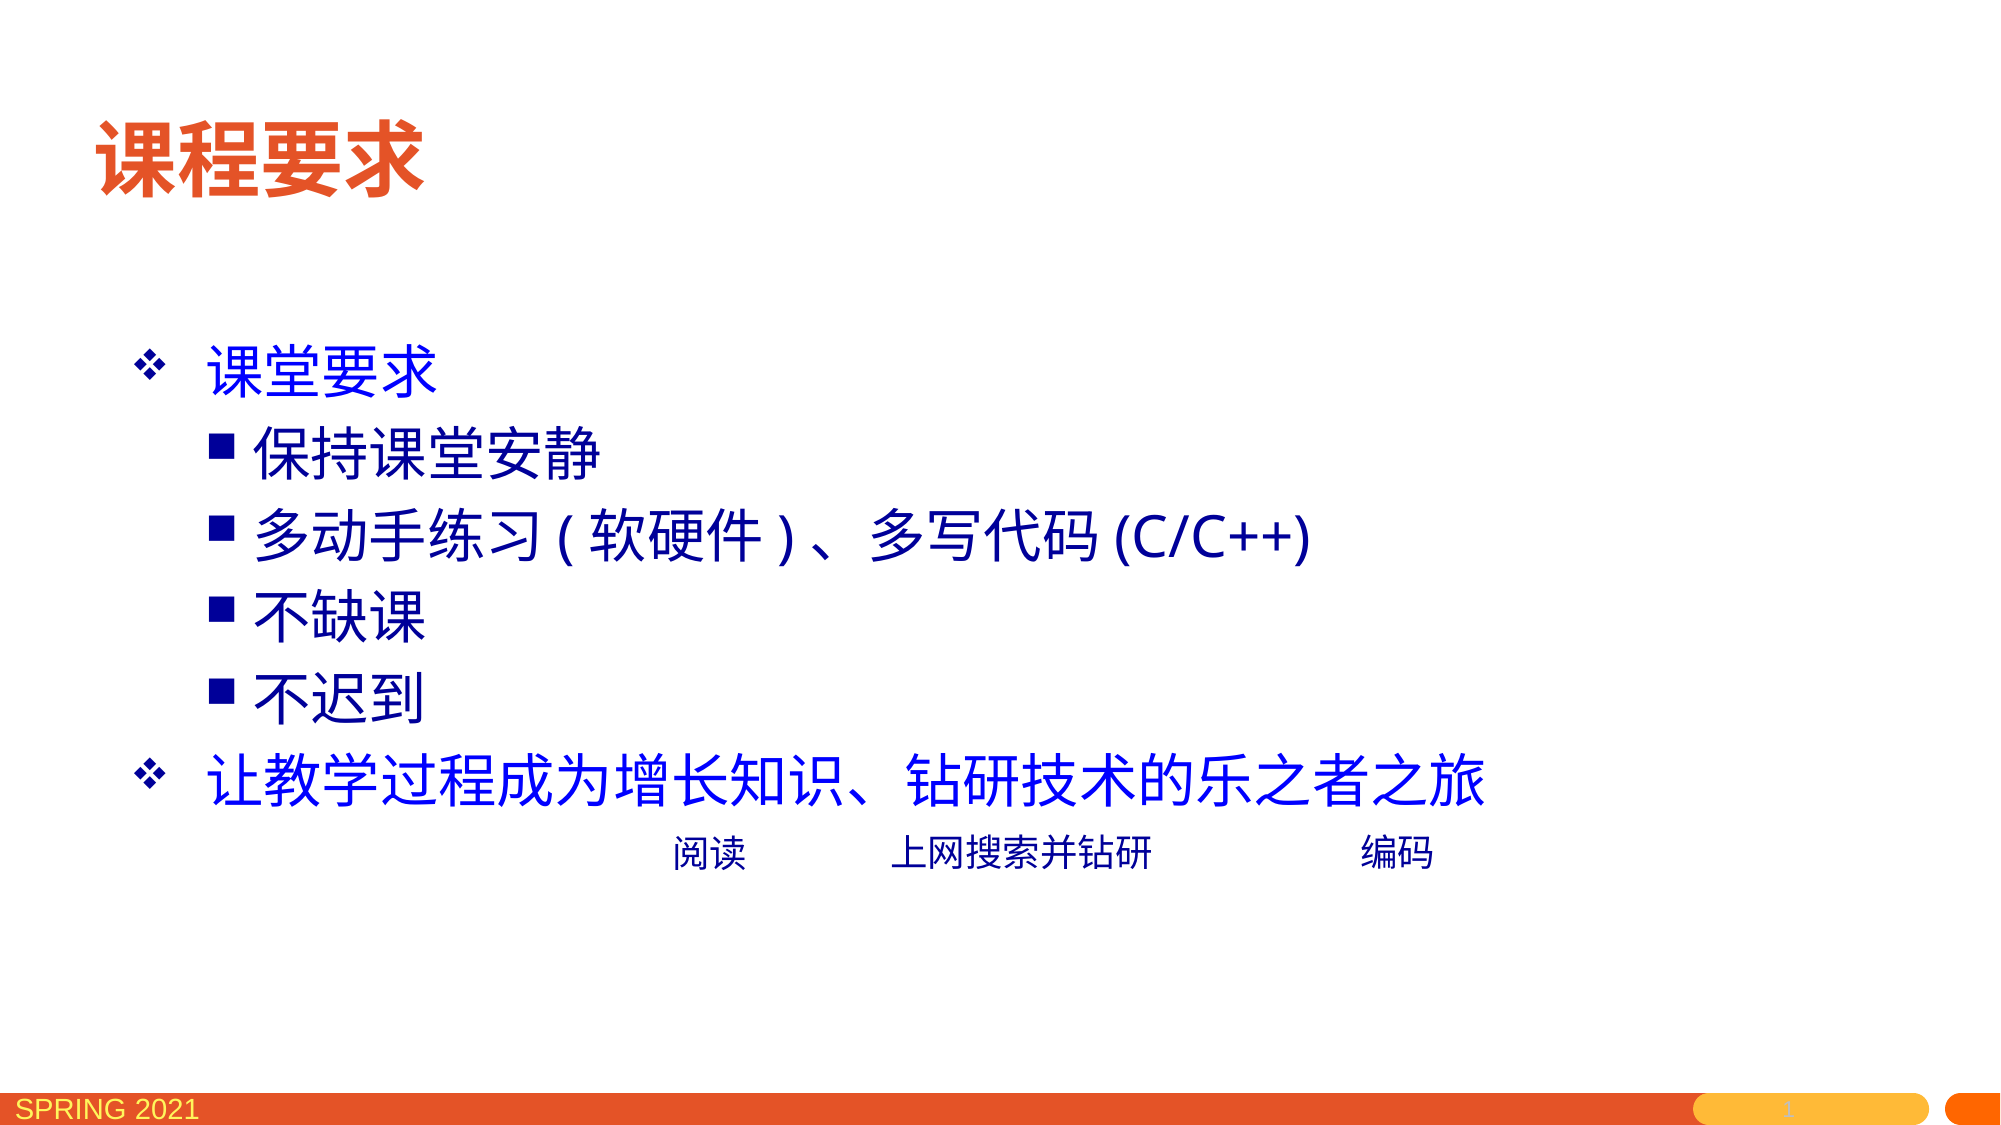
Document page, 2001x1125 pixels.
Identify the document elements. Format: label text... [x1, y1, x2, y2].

slide_number 1 [1422, 1098, 1810, 1125]
text_box 阅读 [657, 822, 832, 882]
text_box 编码 [1345, 821, 1520, 882]
list 课堂要求 保持课堂安静 多动手练习(软硬件)、多写代码(C/C++) 不缺课 不迟到 让教学过程成为增长知识、钻研技术的乐之者之旅 [115, 327, 1943, 1000]
text_box 上网搜索并钻研 [858, 821, 1330, 882]
title 课程要求 [78, 97, 1052, 217]
